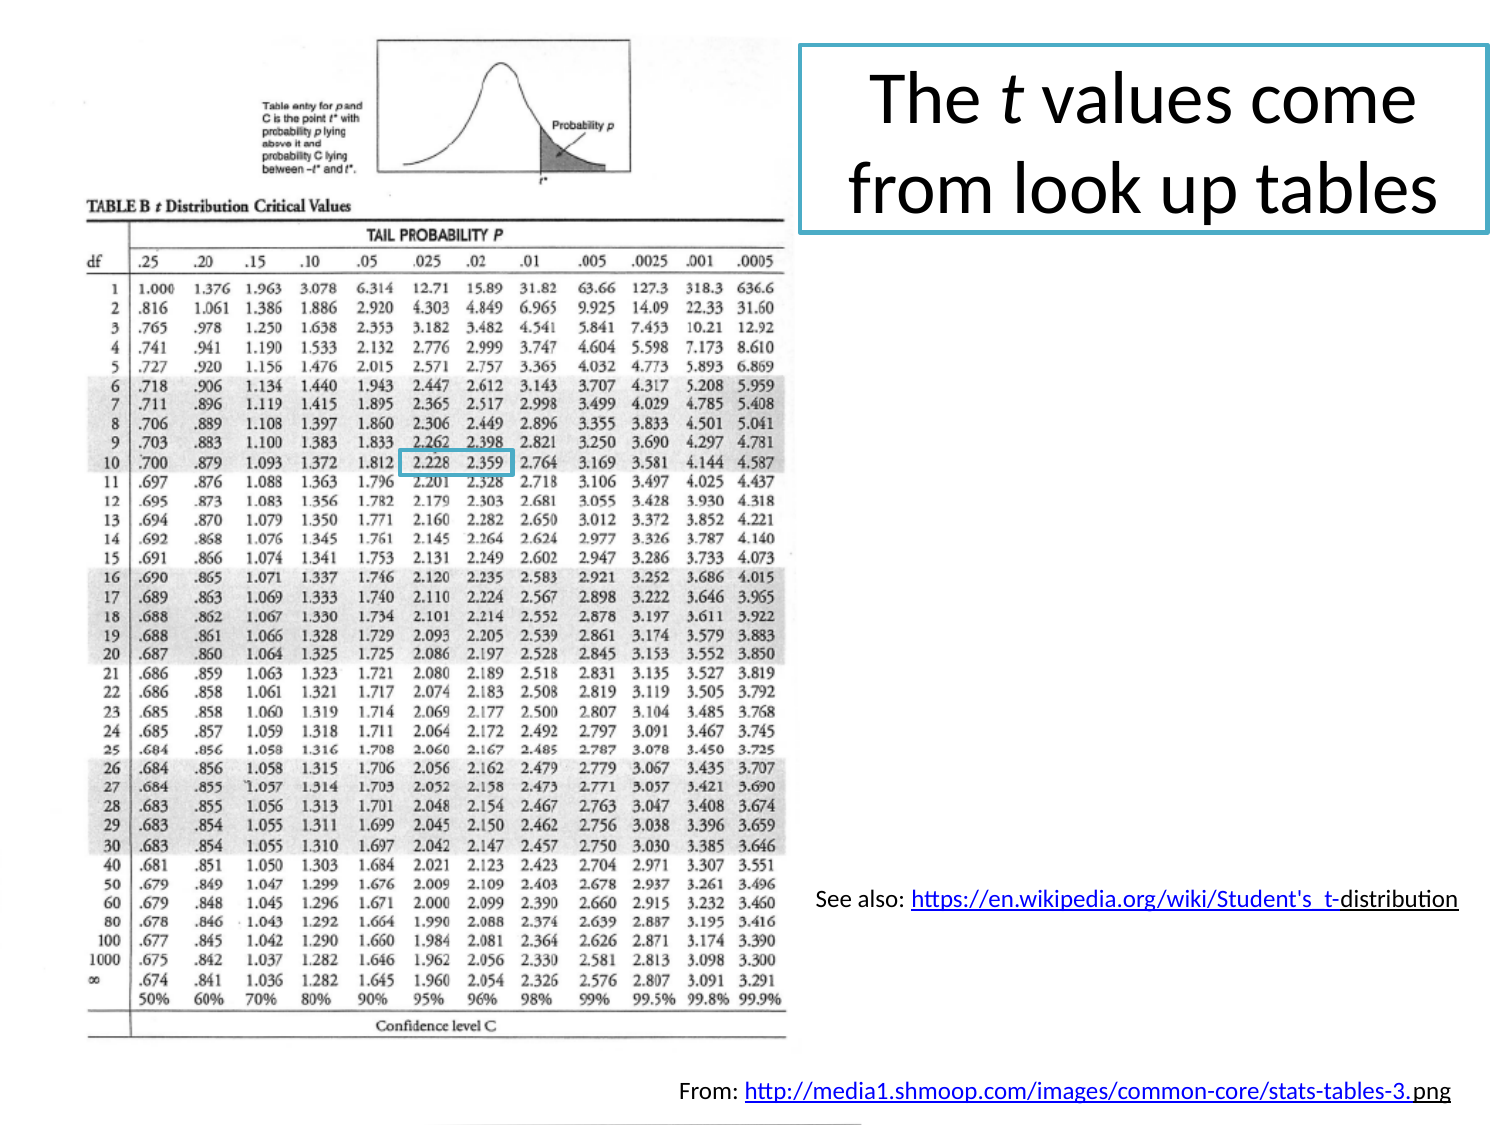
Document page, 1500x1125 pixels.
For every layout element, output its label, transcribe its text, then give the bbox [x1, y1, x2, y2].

picture [0, 0, 863, 1125]
text_box From: http://media1.shmoop.com/images/common-core/stats-tables-3.png [867, 1067, 1472, 1112]
title The t values come from look up tables [867, 45, 1488, 233]
text_box See also: https://en.wikipedia.org/wiki/Student's_t-distribution [867, 875, 1480, 920]
